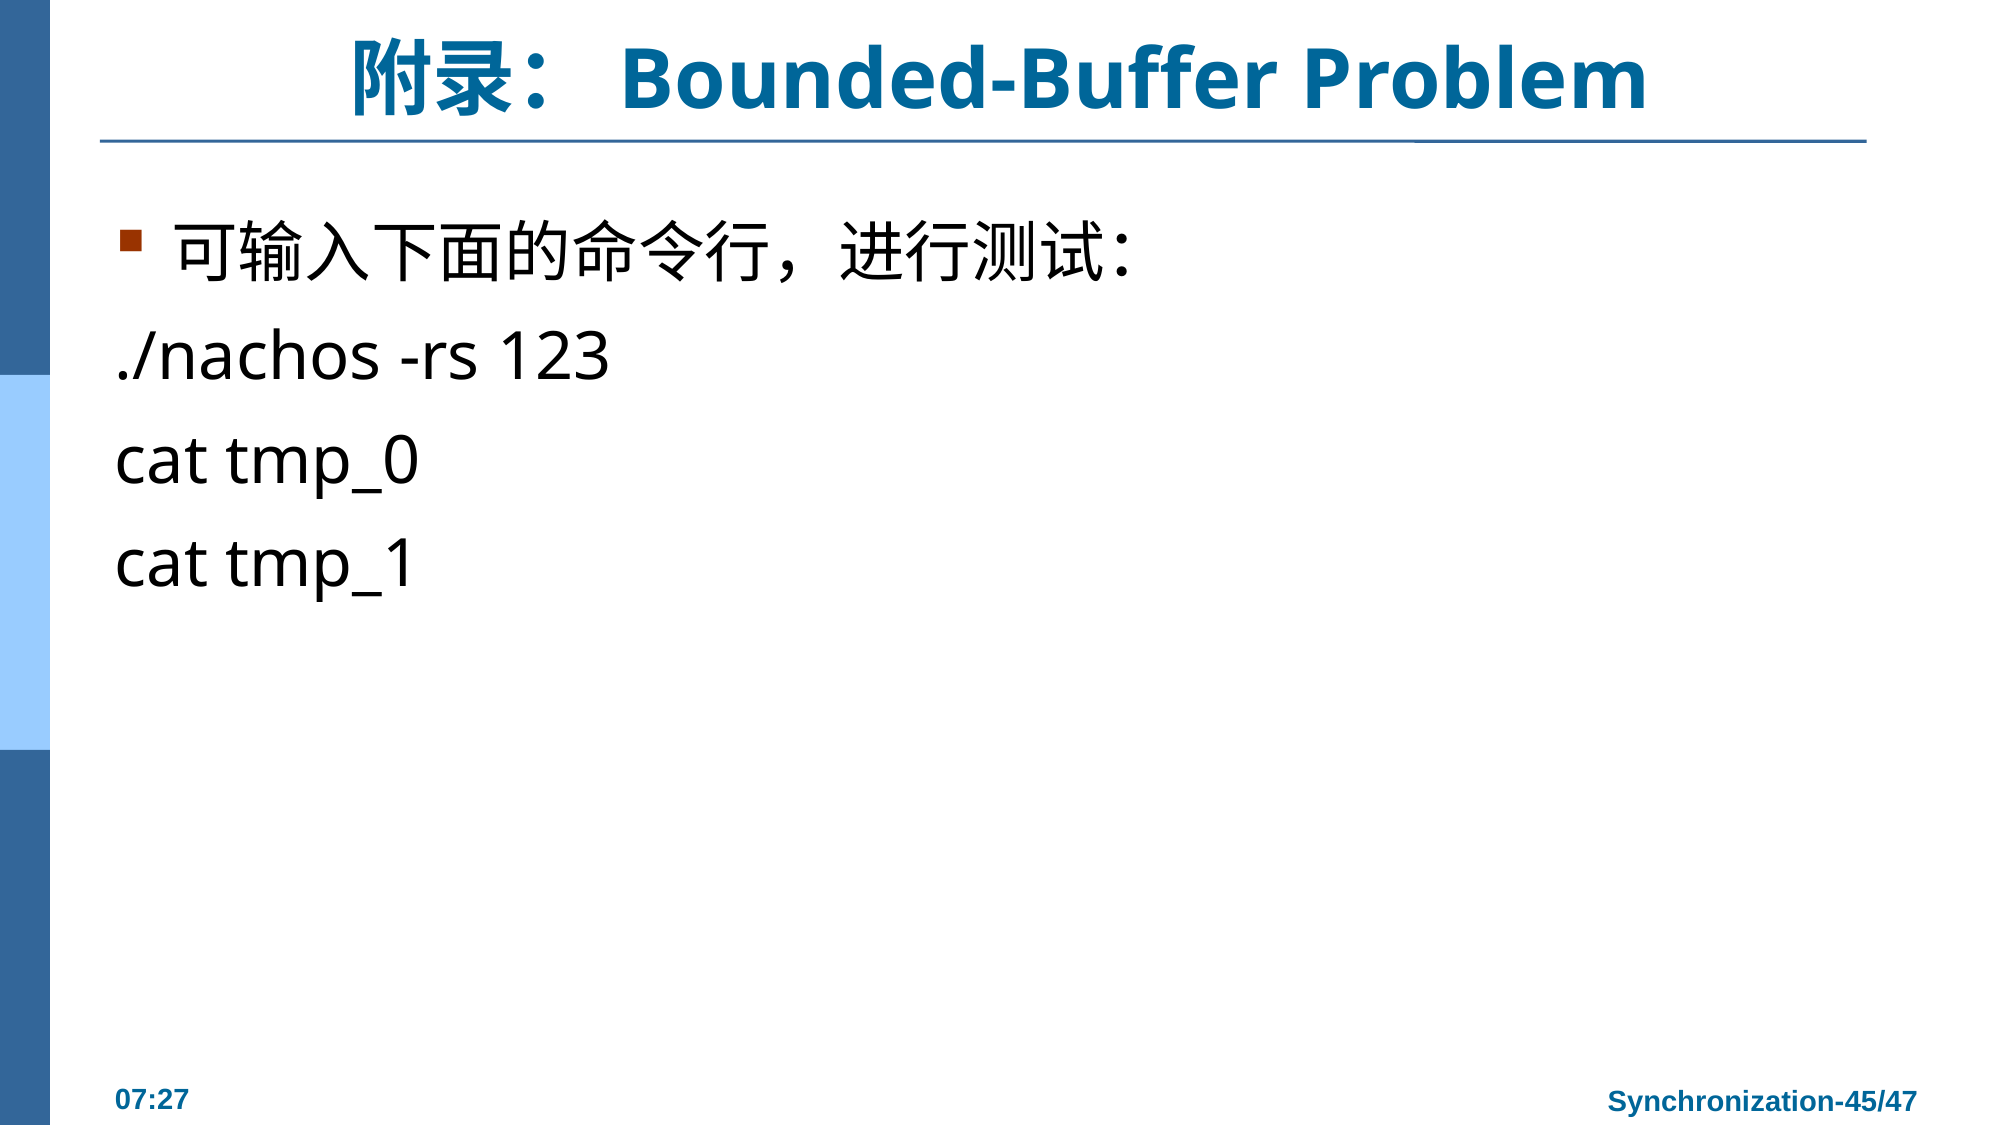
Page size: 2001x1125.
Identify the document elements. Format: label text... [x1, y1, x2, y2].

title 附录：Bounded-Buffer Problem [99, 38, 1900, 133]
list 可输入下面的命令行，进行测试： ./nachos -rs 123 cat tmp_0 cat tmp_1 [99, 202, 1900, 962]
